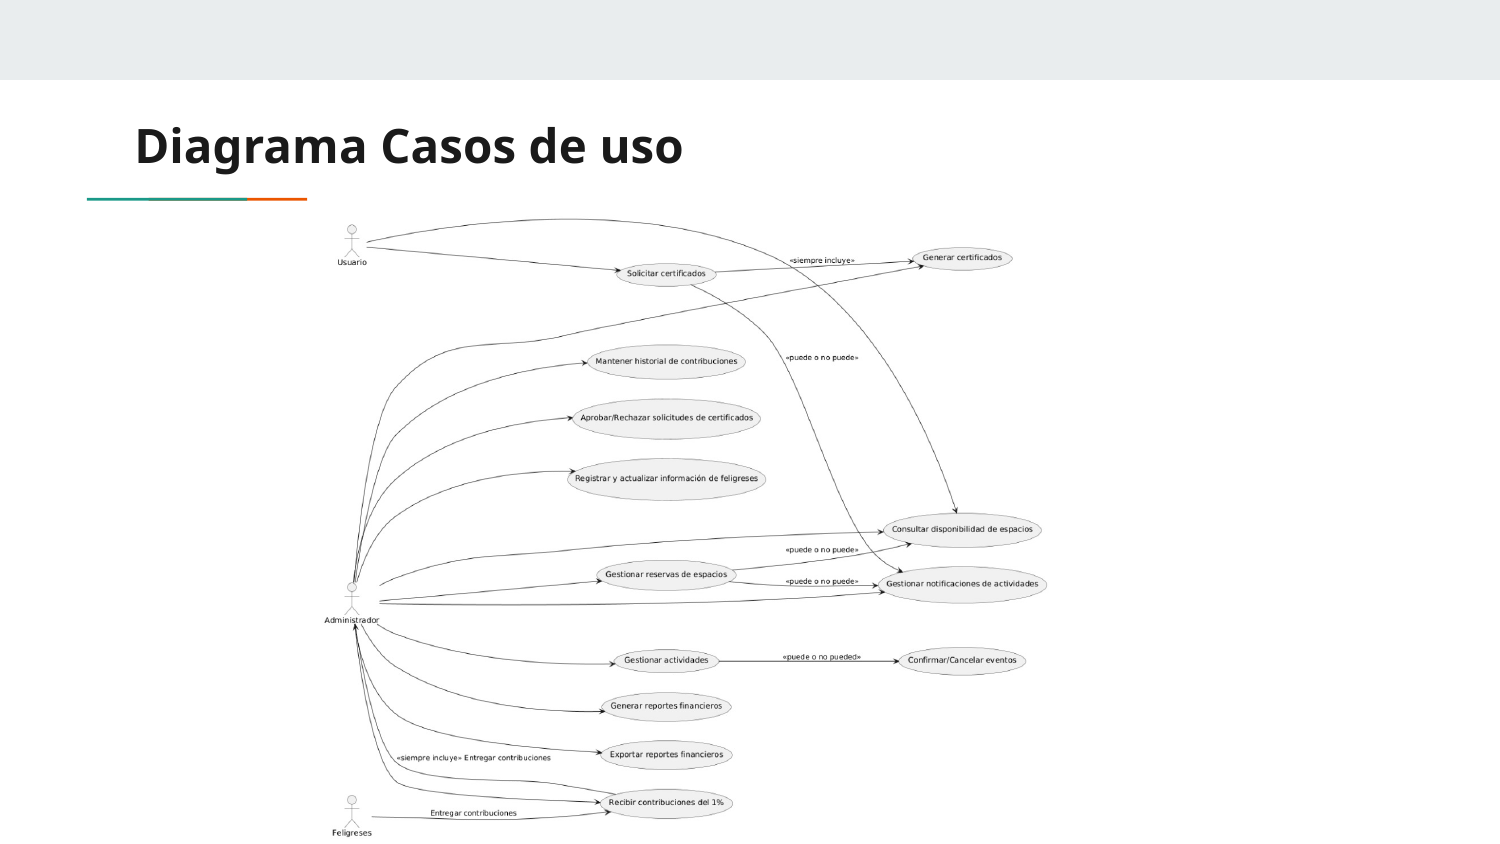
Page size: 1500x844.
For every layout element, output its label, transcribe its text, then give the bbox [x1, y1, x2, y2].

title Diagrama Casos de uso [119, 101, 1381, 190]
picture [321, 188, 1049, 840]
